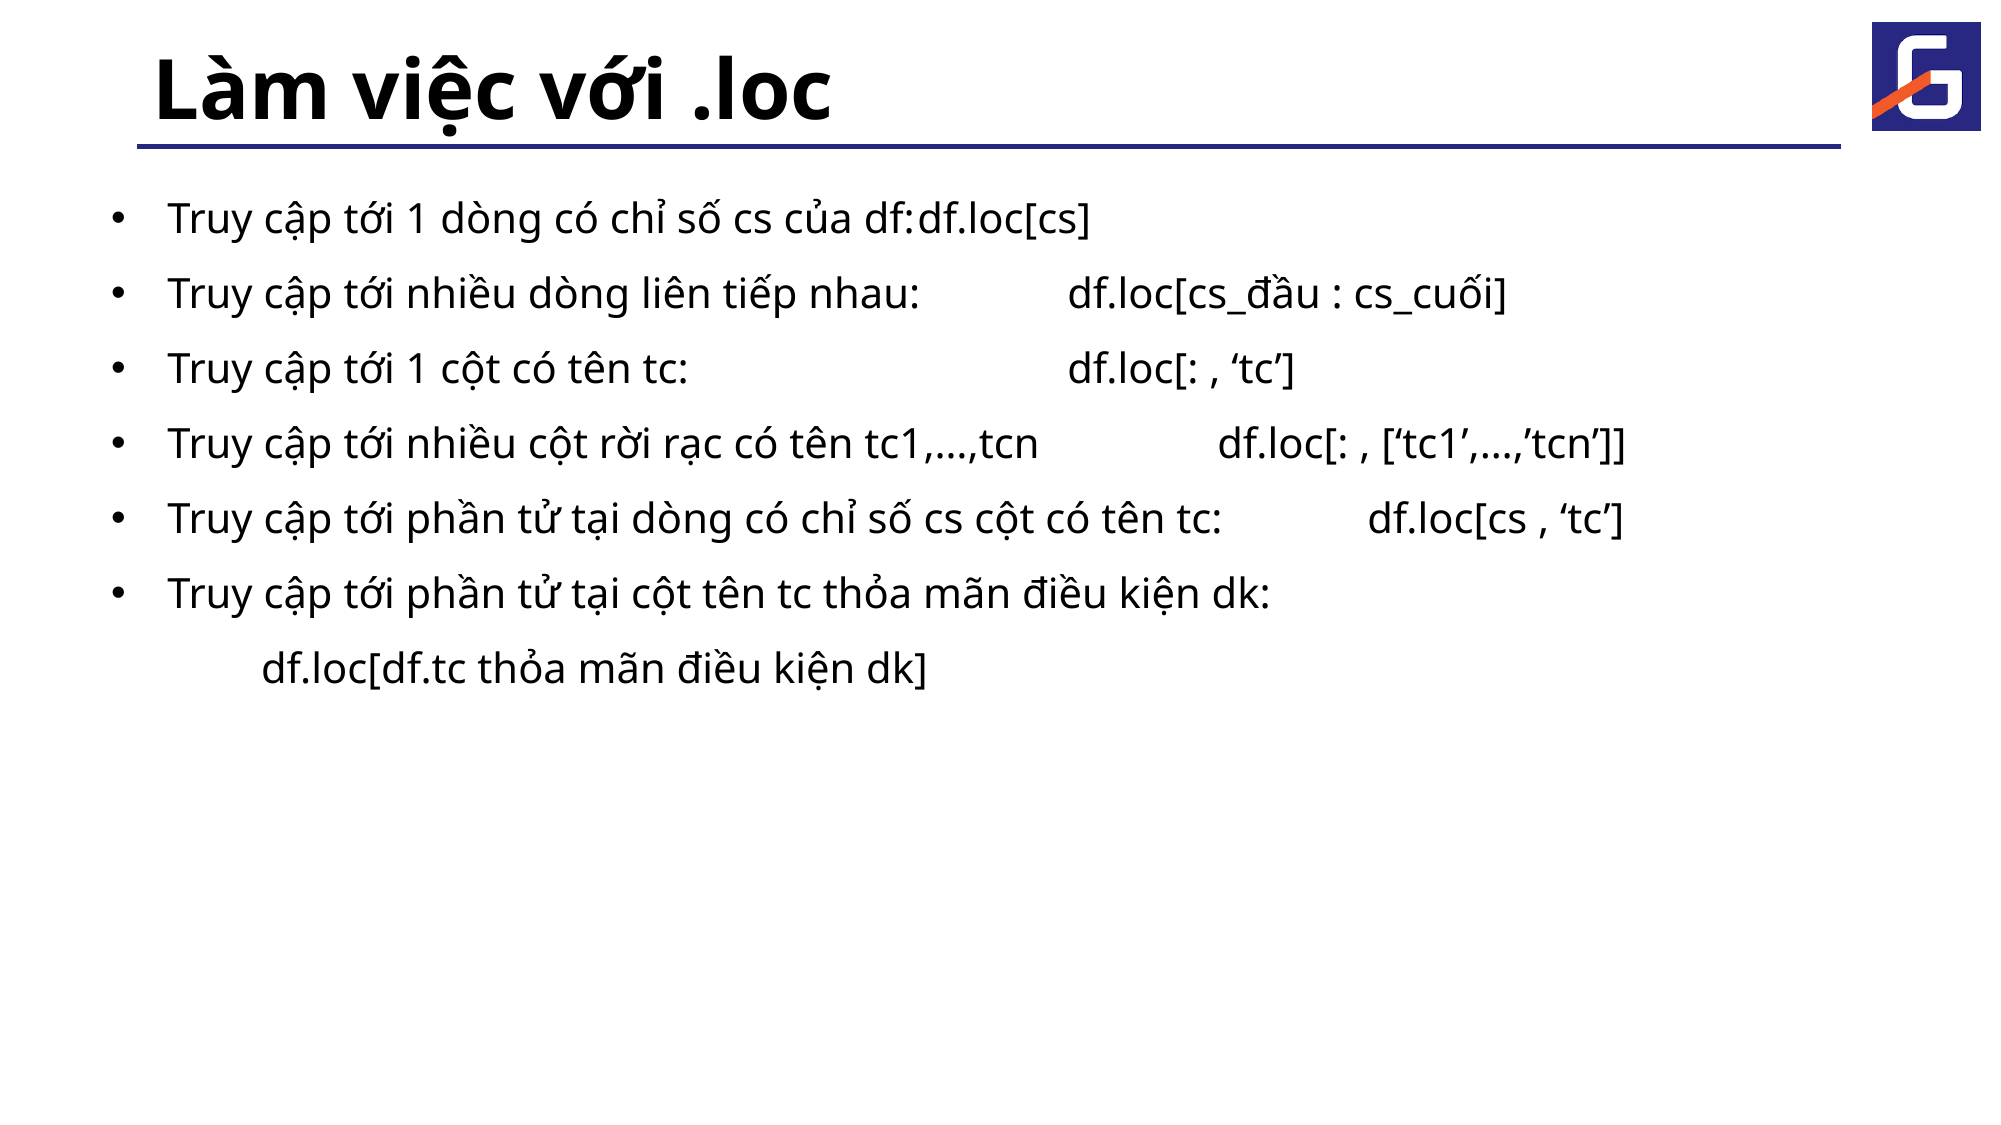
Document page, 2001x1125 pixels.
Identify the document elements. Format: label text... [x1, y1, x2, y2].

title Làm việc với .loc [137, 26, 1863, 159]
list Truy cập tới 1 dòng có chỉ số cs của df: df.loc[cs] Truy cập tới nhiều dòng liên tiếp nhau: df.loc[cs_đầu : cs_cuối] Truy cập tới 1 cột có tên tc: df.loc[: , ‘tc’] Truy cập tới nhiều cột rời rạc có tên tc1,…,tcn df.loc[: , [‘tc1’,…,’tcn’]] Truy cập tới phần tử tại dòng có chỉ số cs cột có tên tc: df.loc[cs , ‘tc’] Truy cập tới phần tử tại cột tên tc thỏa mãn điều kiện dk: df.loc[df.tc thỏa mãn điều kiện dk] [95, 159, 2000, 1054]
picture [1872, 22, 1981, 131]
